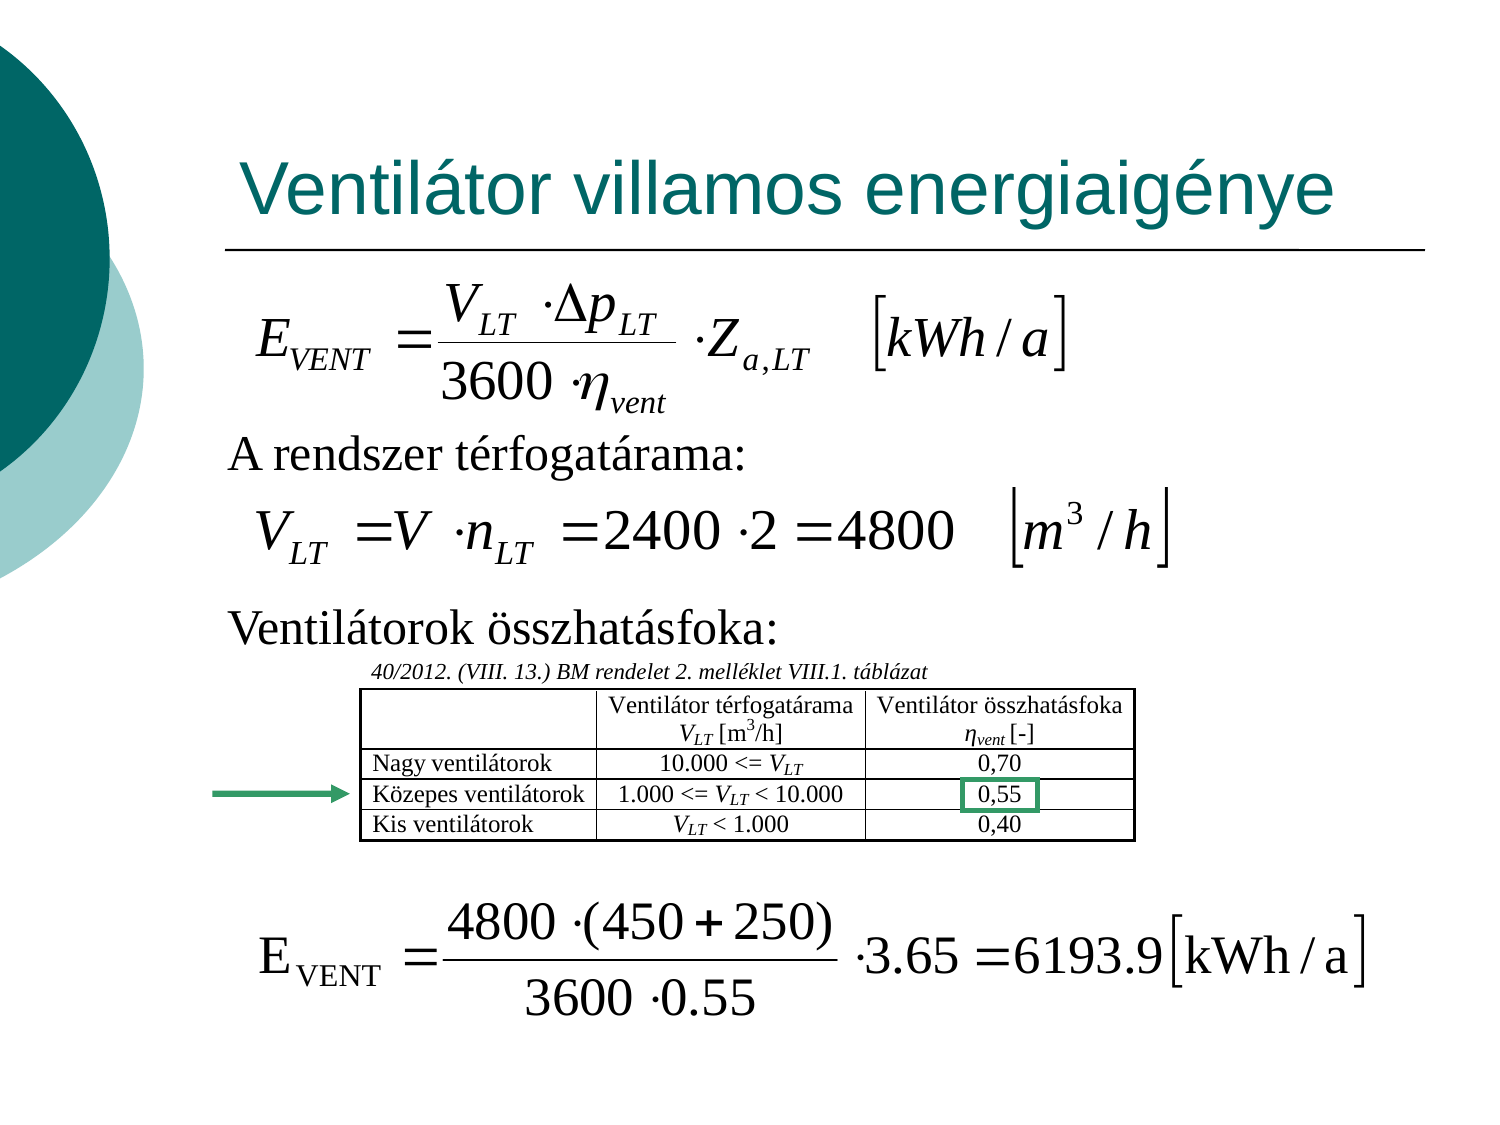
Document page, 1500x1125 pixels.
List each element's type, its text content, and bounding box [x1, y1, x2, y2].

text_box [262, 687, 1234, 871]
list A rendszer térfogatárama: [212, 425, 1411, 520]
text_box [249, 487, 1176, 575]
text_box Ventilátorok összhatásfoka: [212, 587, 1300, 663]
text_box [245, 266, 1076, 428]
text_box 40/2012. (VIII. 13.) BM rendelet 2. melléklet VIII.1. táblázat [356, 649, 1294, 692]
title Ventilátor villamos energiaigénye [224, 49, 1425, 237]
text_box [249, 887, 1376, 1028]
